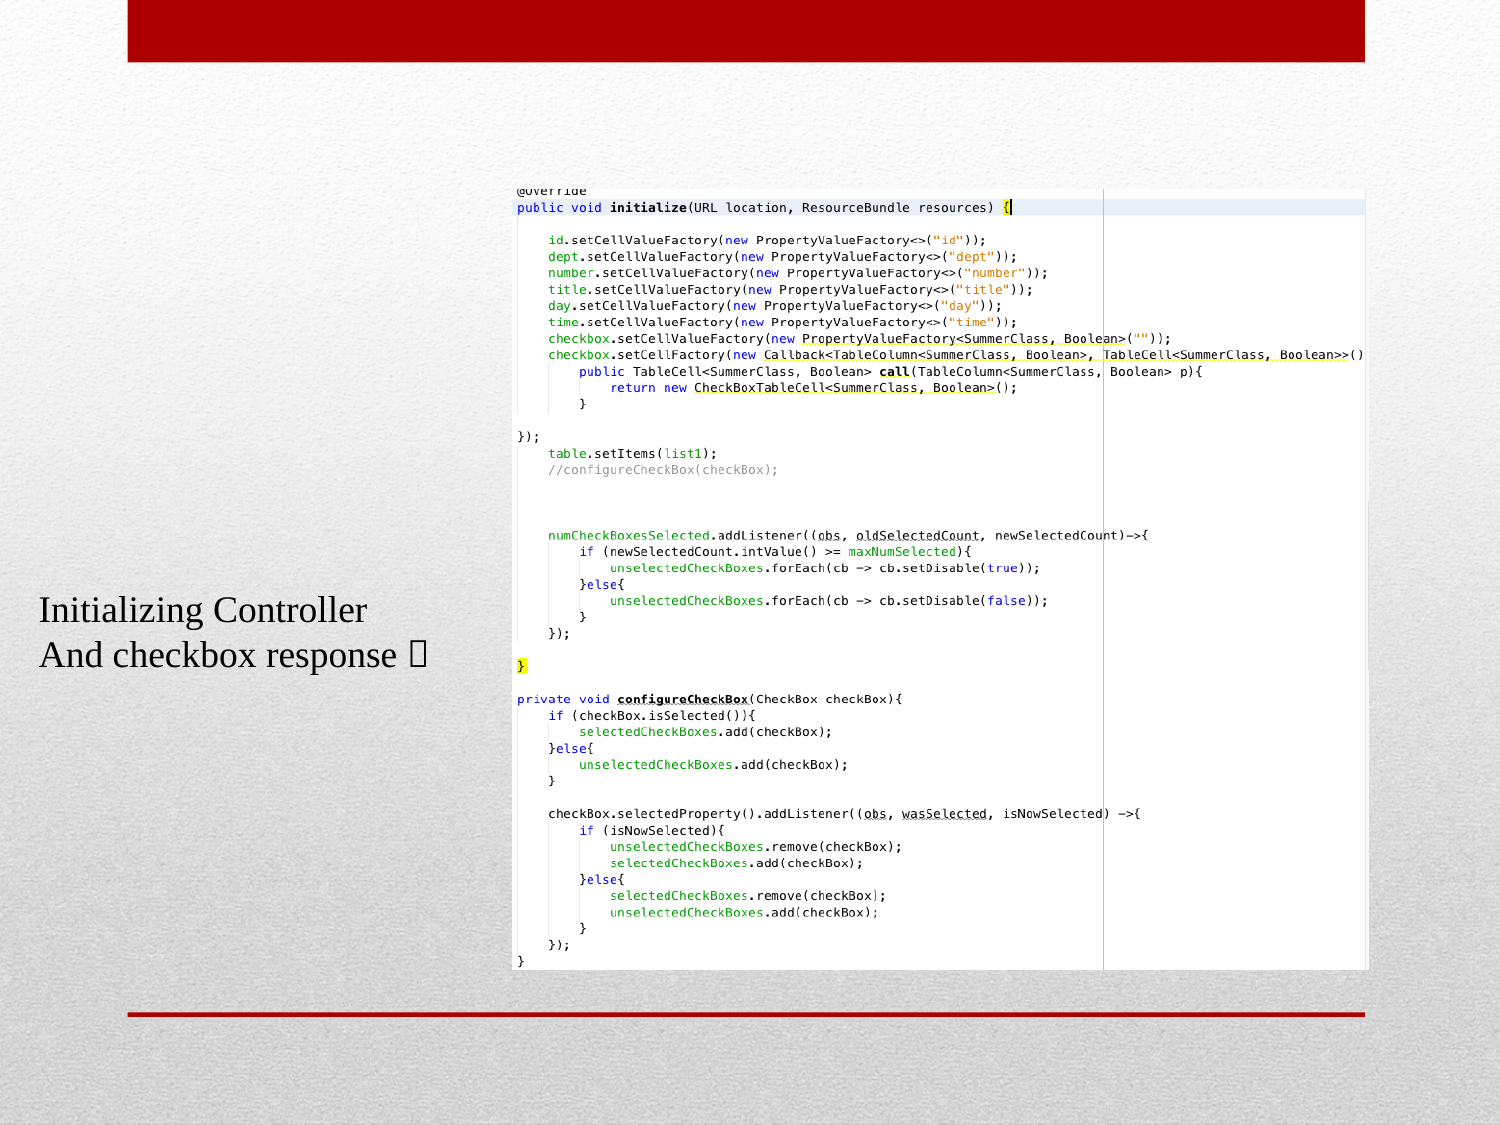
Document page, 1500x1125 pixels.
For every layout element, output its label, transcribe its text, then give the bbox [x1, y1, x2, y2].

text_box Initializing Controller And checkbox response  [24, 578, 445, 683]
picture [511, 189, 1370, 970]
